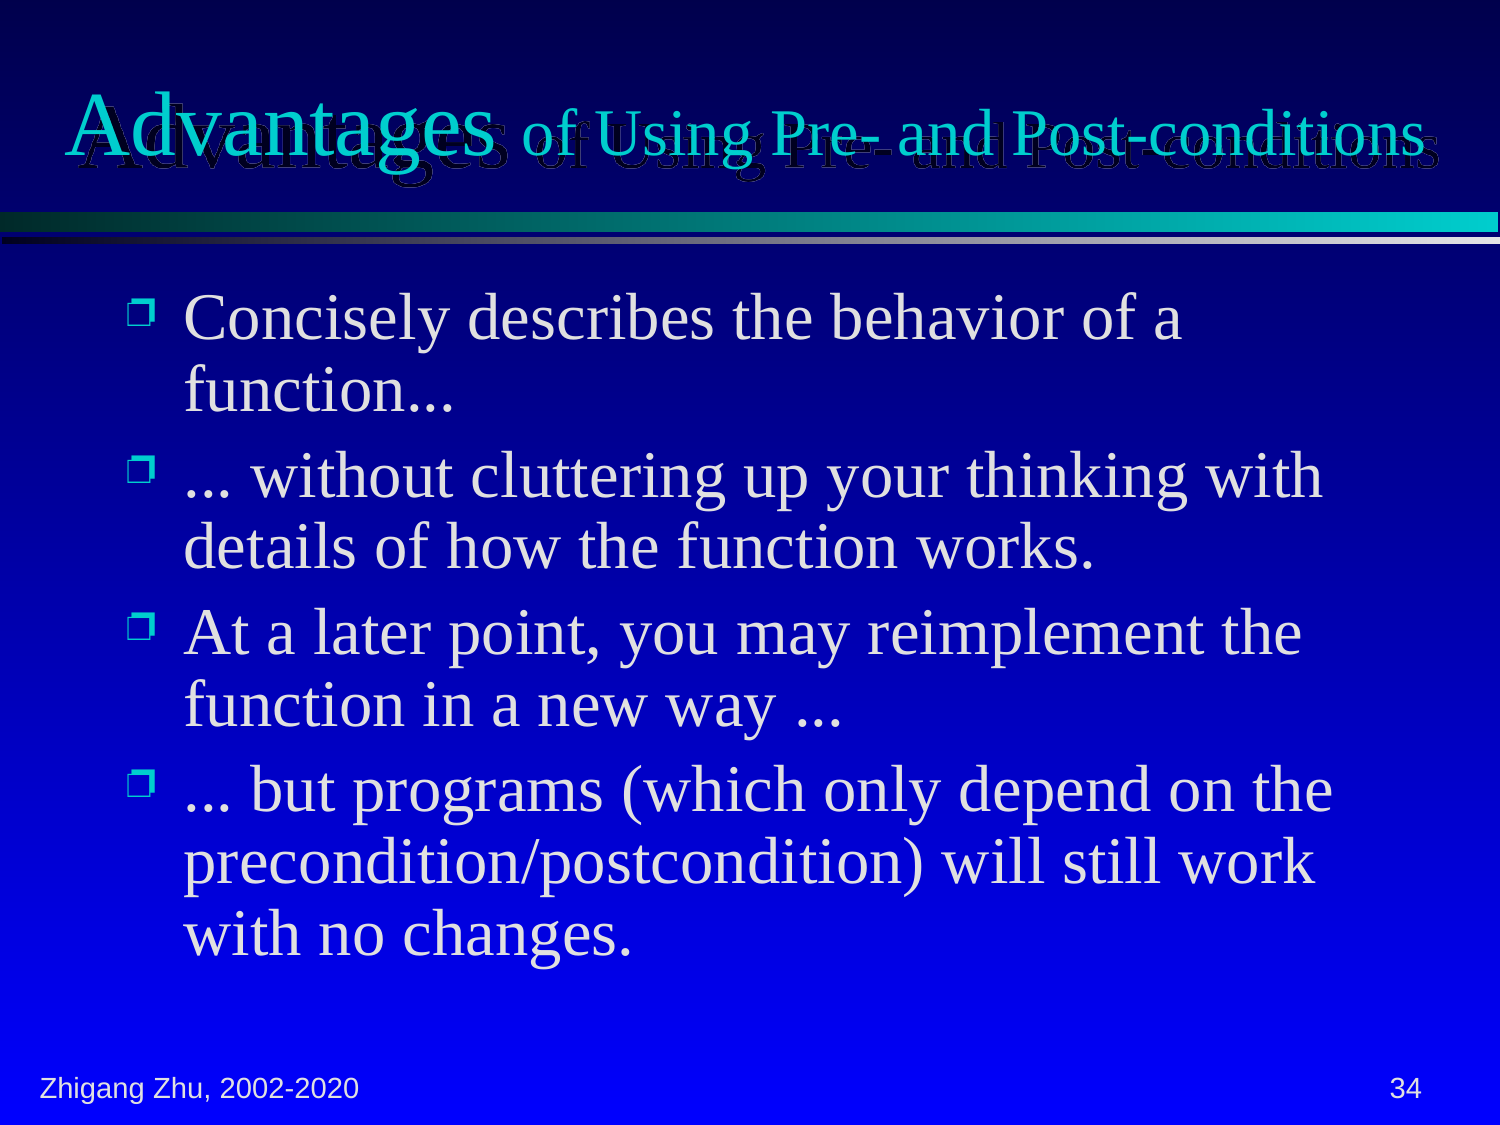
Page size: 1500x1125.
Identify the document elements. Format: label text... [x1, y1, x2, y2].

list Concisely describes the behavior of a function... ... without cluttering up your thinking with details of how the function works. At a later point, you may reimplement the function in a new way ... ... but programs (which only depend on the precondition/postcondition) will still work with no changes. [111, 274, 1388, 1051]
title Advantages of Using Pre- and Post-conditions [49, 24, 1463, 213]
